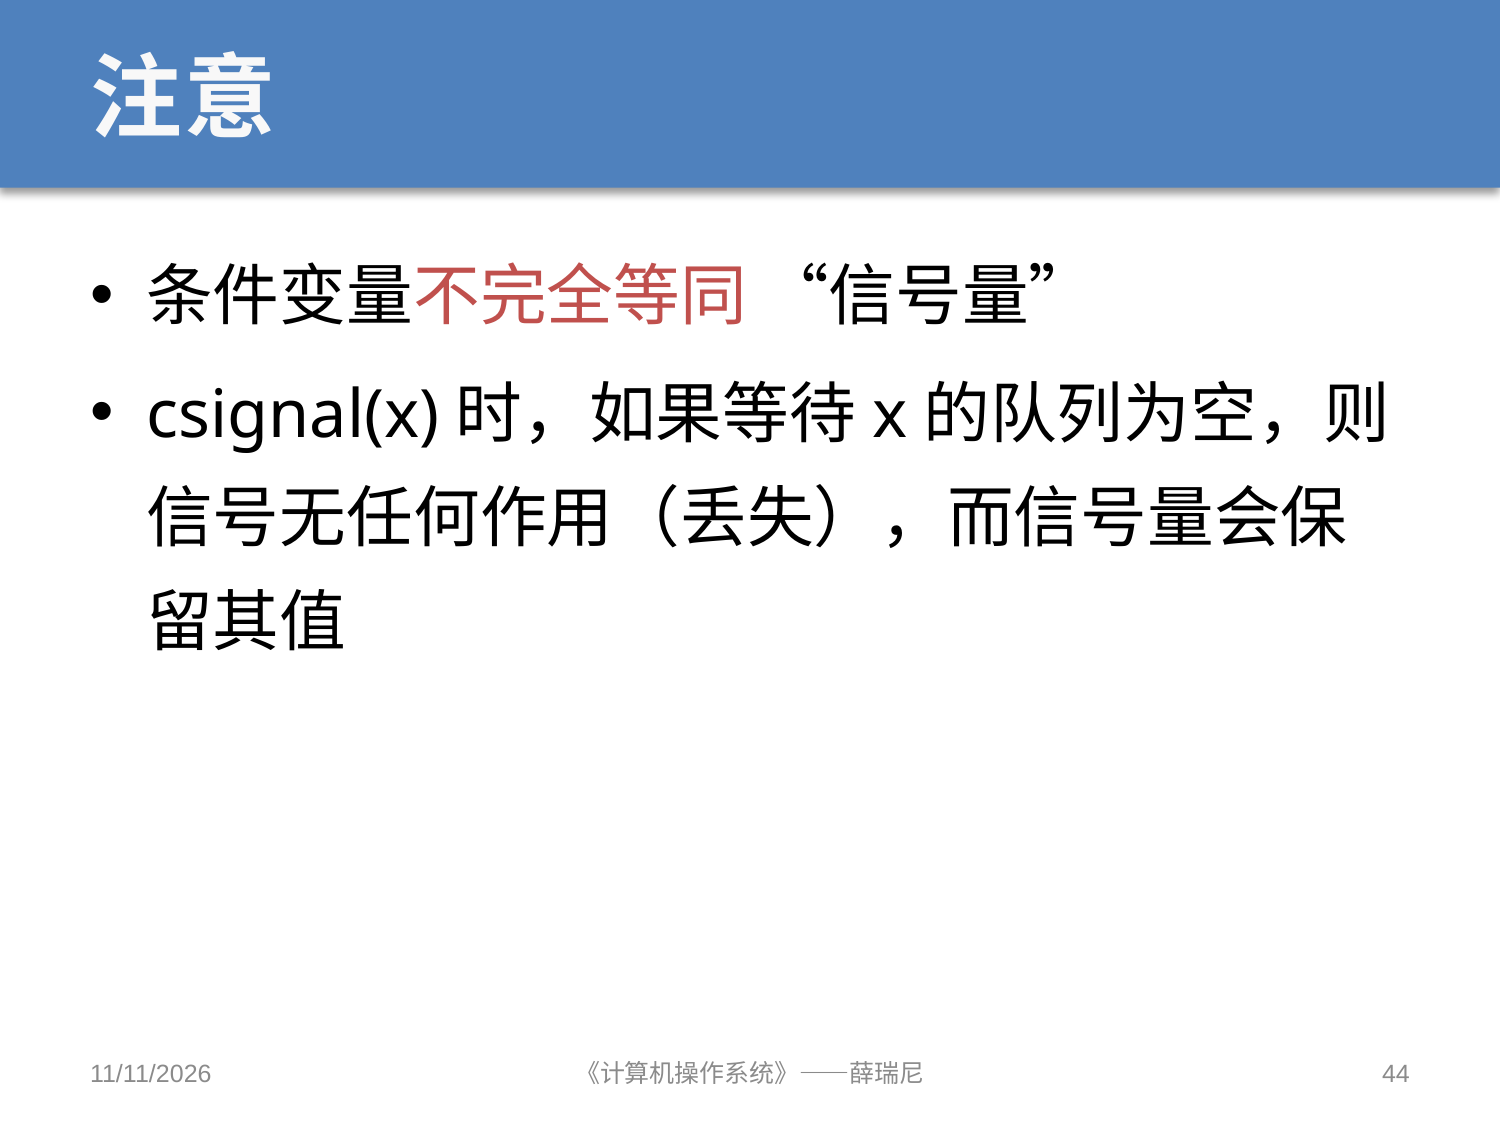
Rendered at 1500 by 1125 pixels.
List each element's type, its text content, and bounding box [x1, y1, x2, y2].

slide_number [75, 1042, 425, 1103]
slide_number 44 [1074, 1042, 1425, 1103]
title 注意 [75, 0, 1425, 188]
list 条件变量不完全等同 “信号量” csignal(x)时，如果等待x的队列为空，则信号无任何作用（丢失），而信号量会保留其值 [75, 221, 1425, 1021]
footer 《计算机操作系统》——薛瑞尼 [425, 1042, 1074, 1103]
